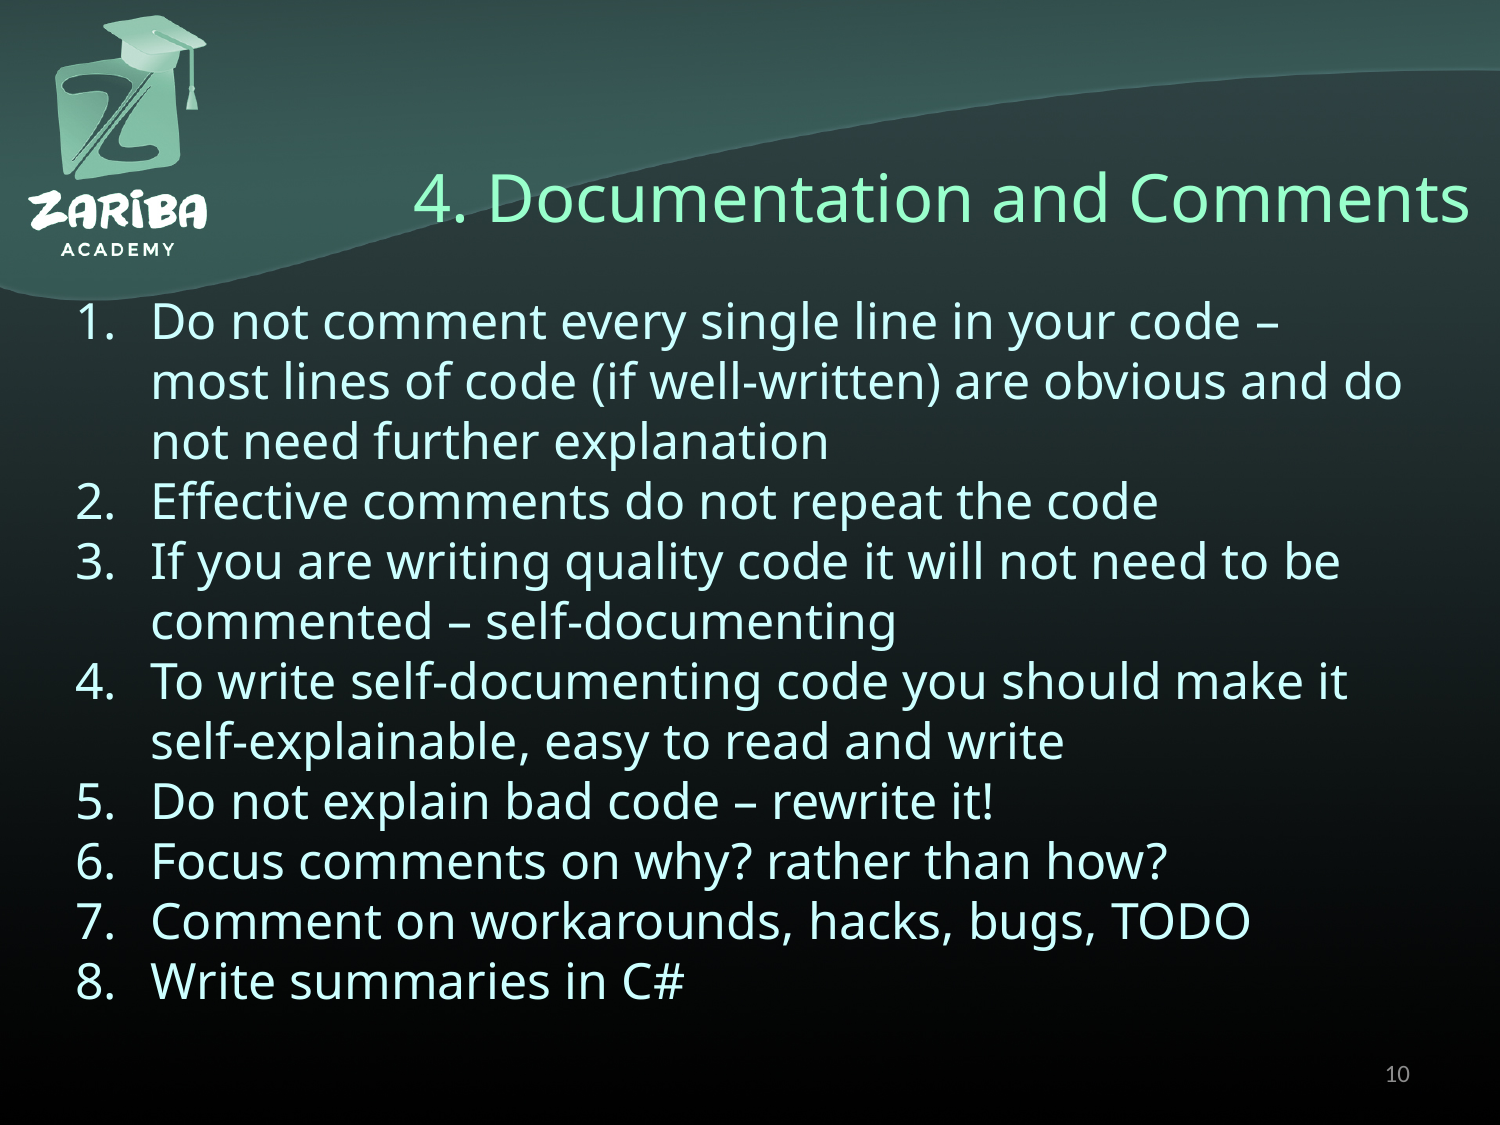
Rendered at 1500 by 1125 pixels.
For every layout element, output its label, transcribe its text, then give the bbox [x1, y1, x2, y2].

text_box Do not comment every single line in your code – most lines of code (if well-written) are obvious and do not need further explanation Effective comments do not repeat the code If you are writing quality code it will not need to be commented – self-documenting To write self-documenting code you should make it self-explainable, easy to read and write Do not explain bad code – rewrite it! Focus comments on why? rather than how? Comment on workarounds, hacks, bugs, TODO Write summaries in C# [60, 258, 1423, 1100]
title 4. Documentation and Comments [385, 75, 1500, 317]
slide_number 10 [1074, 1042, 1425, 1103]
picture [0, 0, 1500, 1125]
